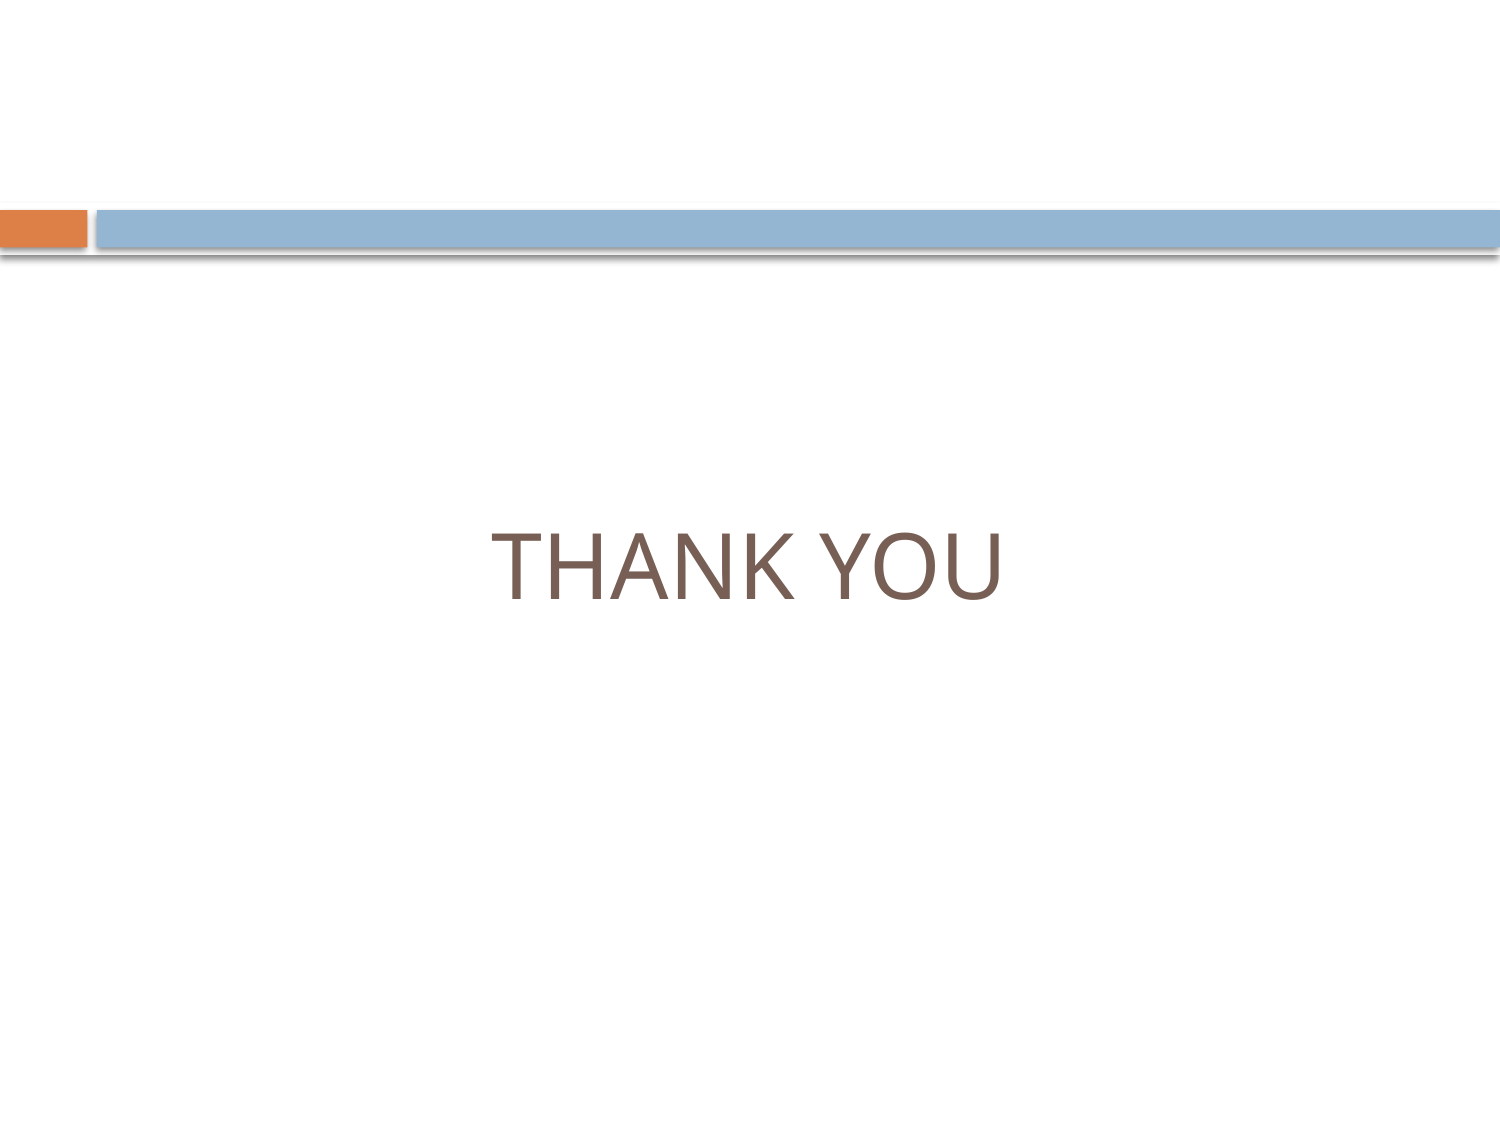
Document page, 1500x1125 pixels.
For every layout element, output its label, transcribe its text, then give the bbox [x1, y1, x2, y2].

title THANK YOU [81, 481, 1419, 644]
